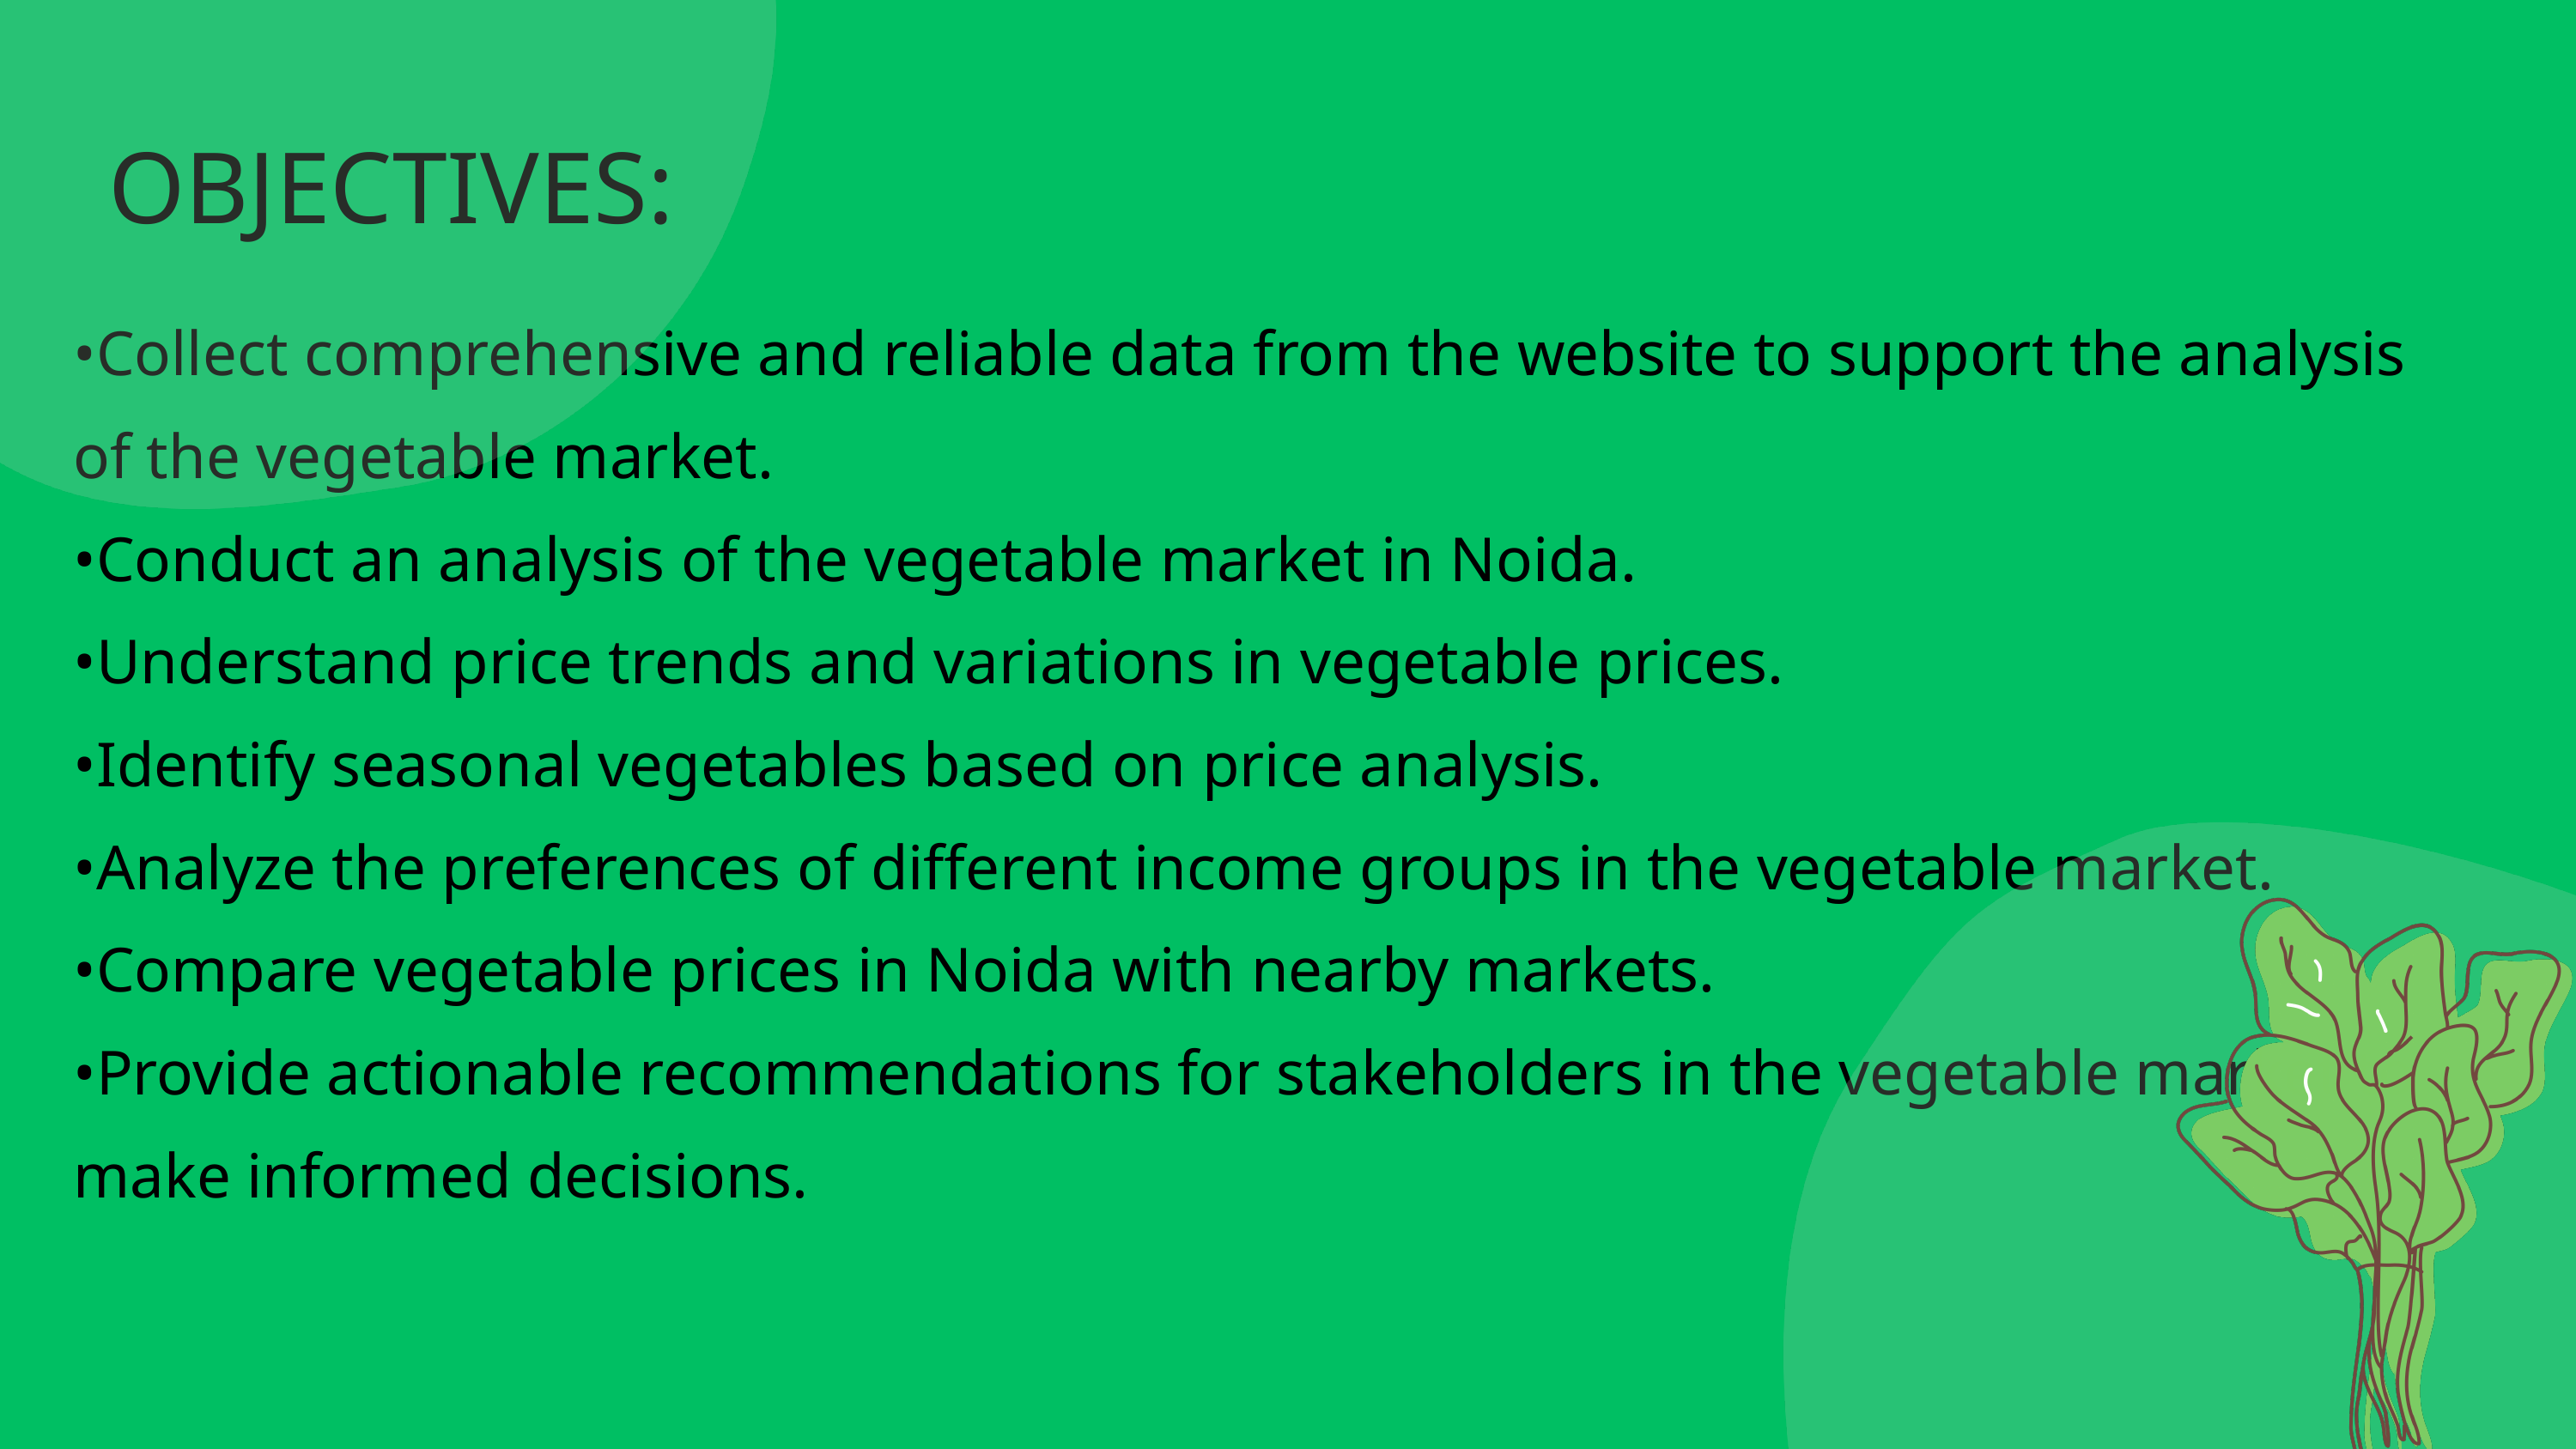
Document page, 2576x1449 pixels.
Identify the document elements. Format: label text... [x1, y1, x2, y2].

text_box [0, 0, 797, 551]
text_box [2173, 897, 2573, 1449]
text_box •Collect comprehensive and reliable data from the website to support the analysis of the vegetable market. •Conduct an analysis of the vegetable market in Noida. •Understand price trends and variations in vegetable prices. •Identify seasonal vegetables based on price analysis. •Analyze the preferences of different income groups in the vegetable market. •Compare vegetable prices in Noida with nearby markets. •Provide actionable recommendations for stakeholders in the vegetable market to make informed decisions. [73, 285, 2432, 1313]
text_box [1749, 772, 2576, 1449]
